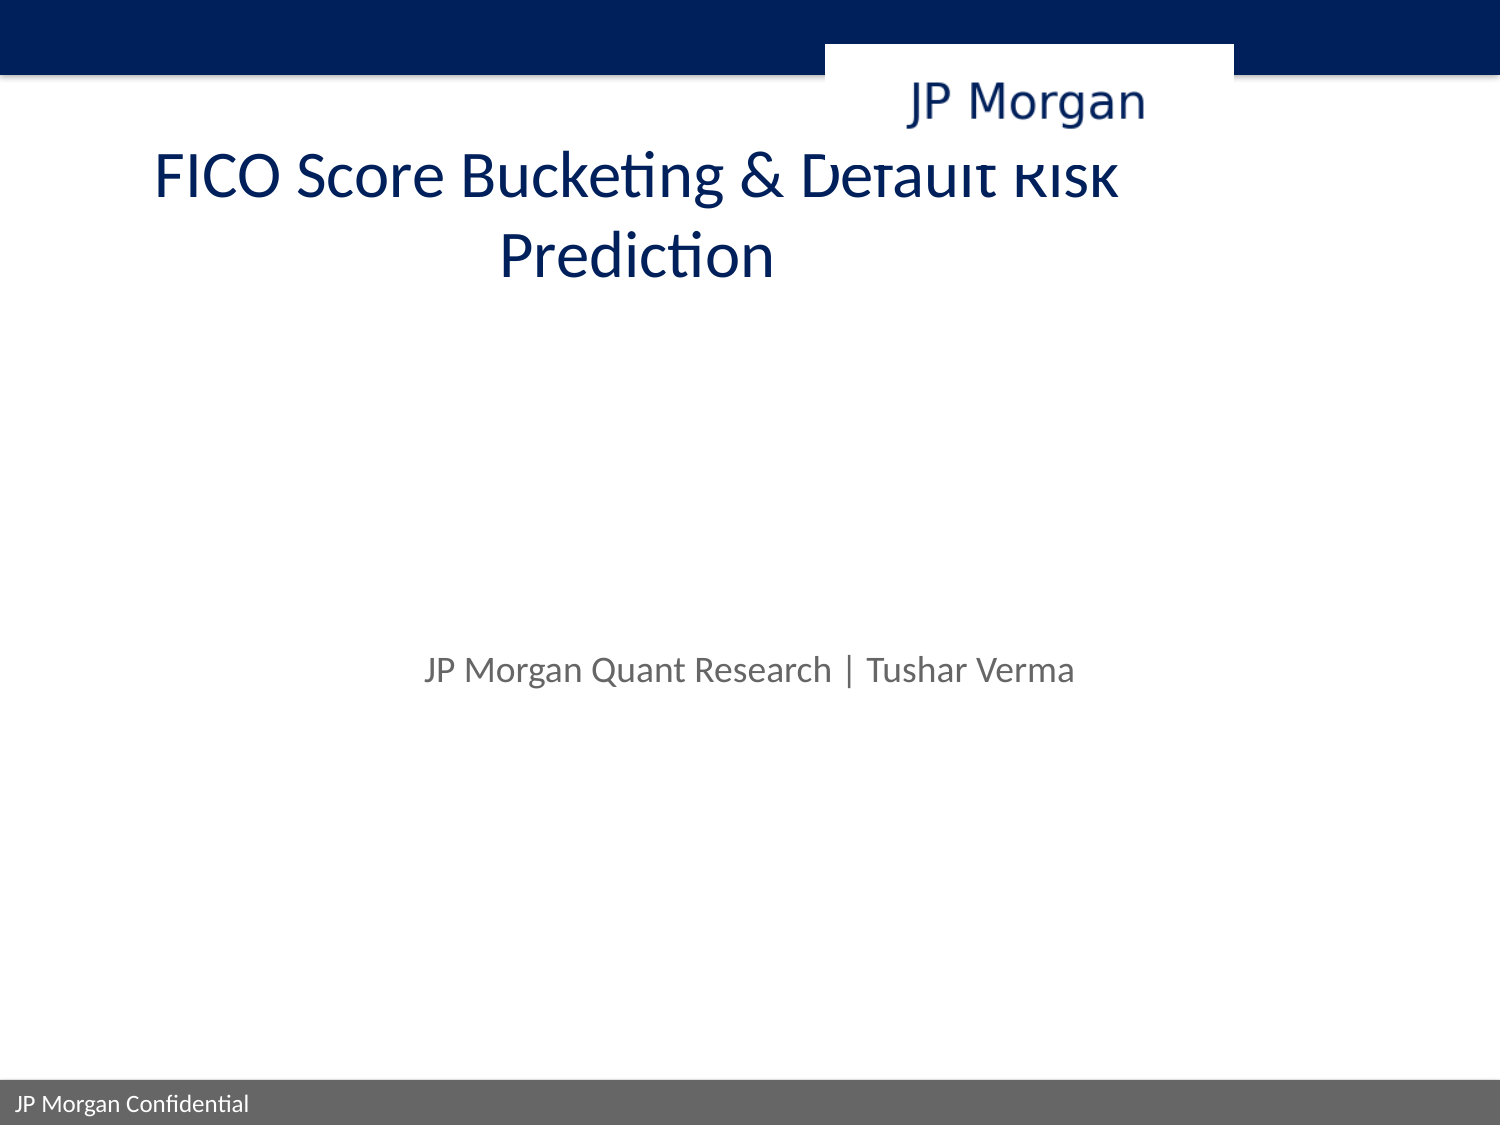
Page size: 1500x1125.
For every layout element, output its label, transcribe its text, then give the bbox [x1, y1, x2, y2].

title FICO Score Bucketing & Default Risk Prediction [0, 90, 1275, 332]
picture [824, 44, 1234, 166]
text_box [0, 0, 1500, 76]
text_box JP Morgan Confidential [0, 1079, 1500, 1125]
subtitle JP Morgan Quant Research | Tushar Verma [225, 637, 1275, 925]
